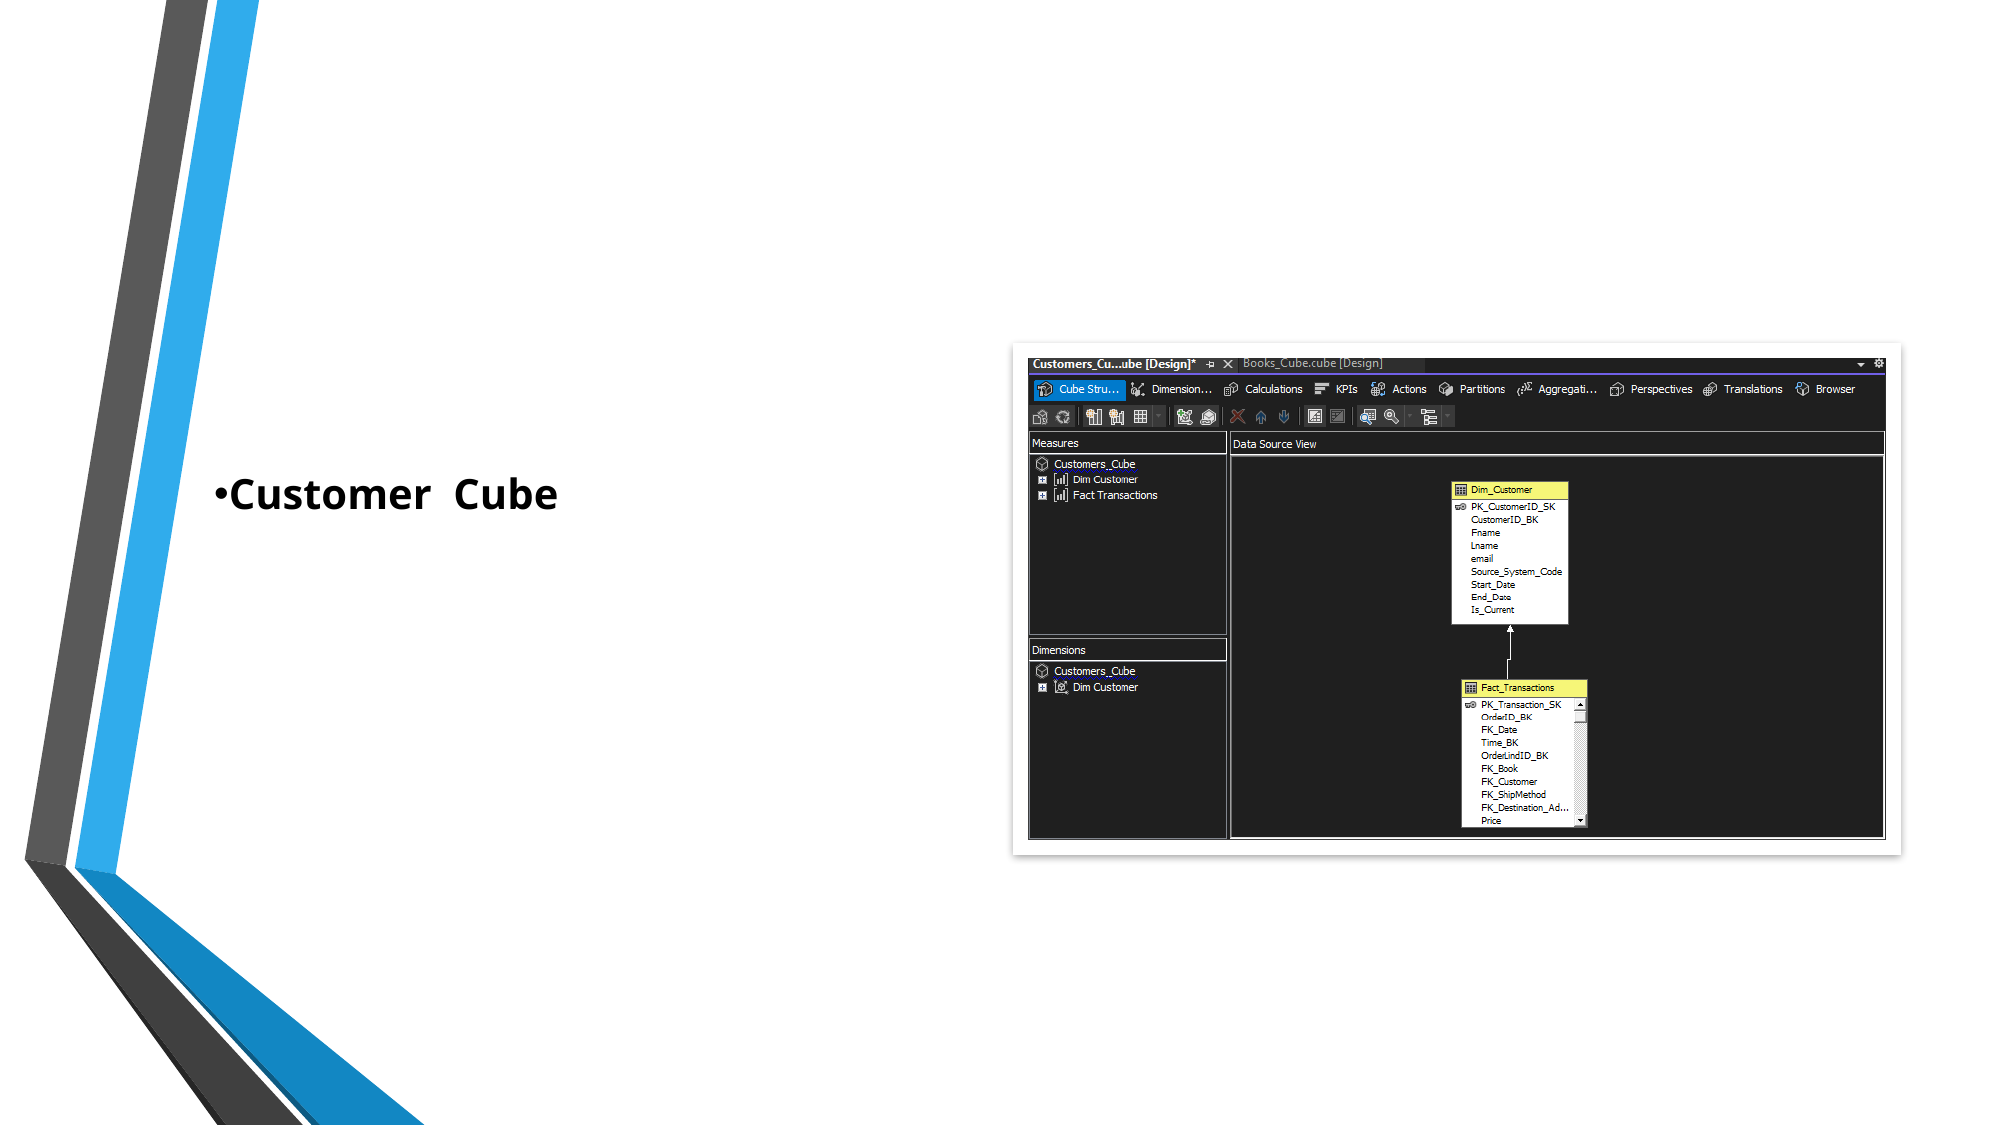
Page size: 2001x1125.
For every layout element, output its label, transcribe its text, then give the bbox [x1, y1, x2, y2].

text_box Customer Cube [199, 465, 838, 1049]
picture [1027, 357, 1887, 841]
